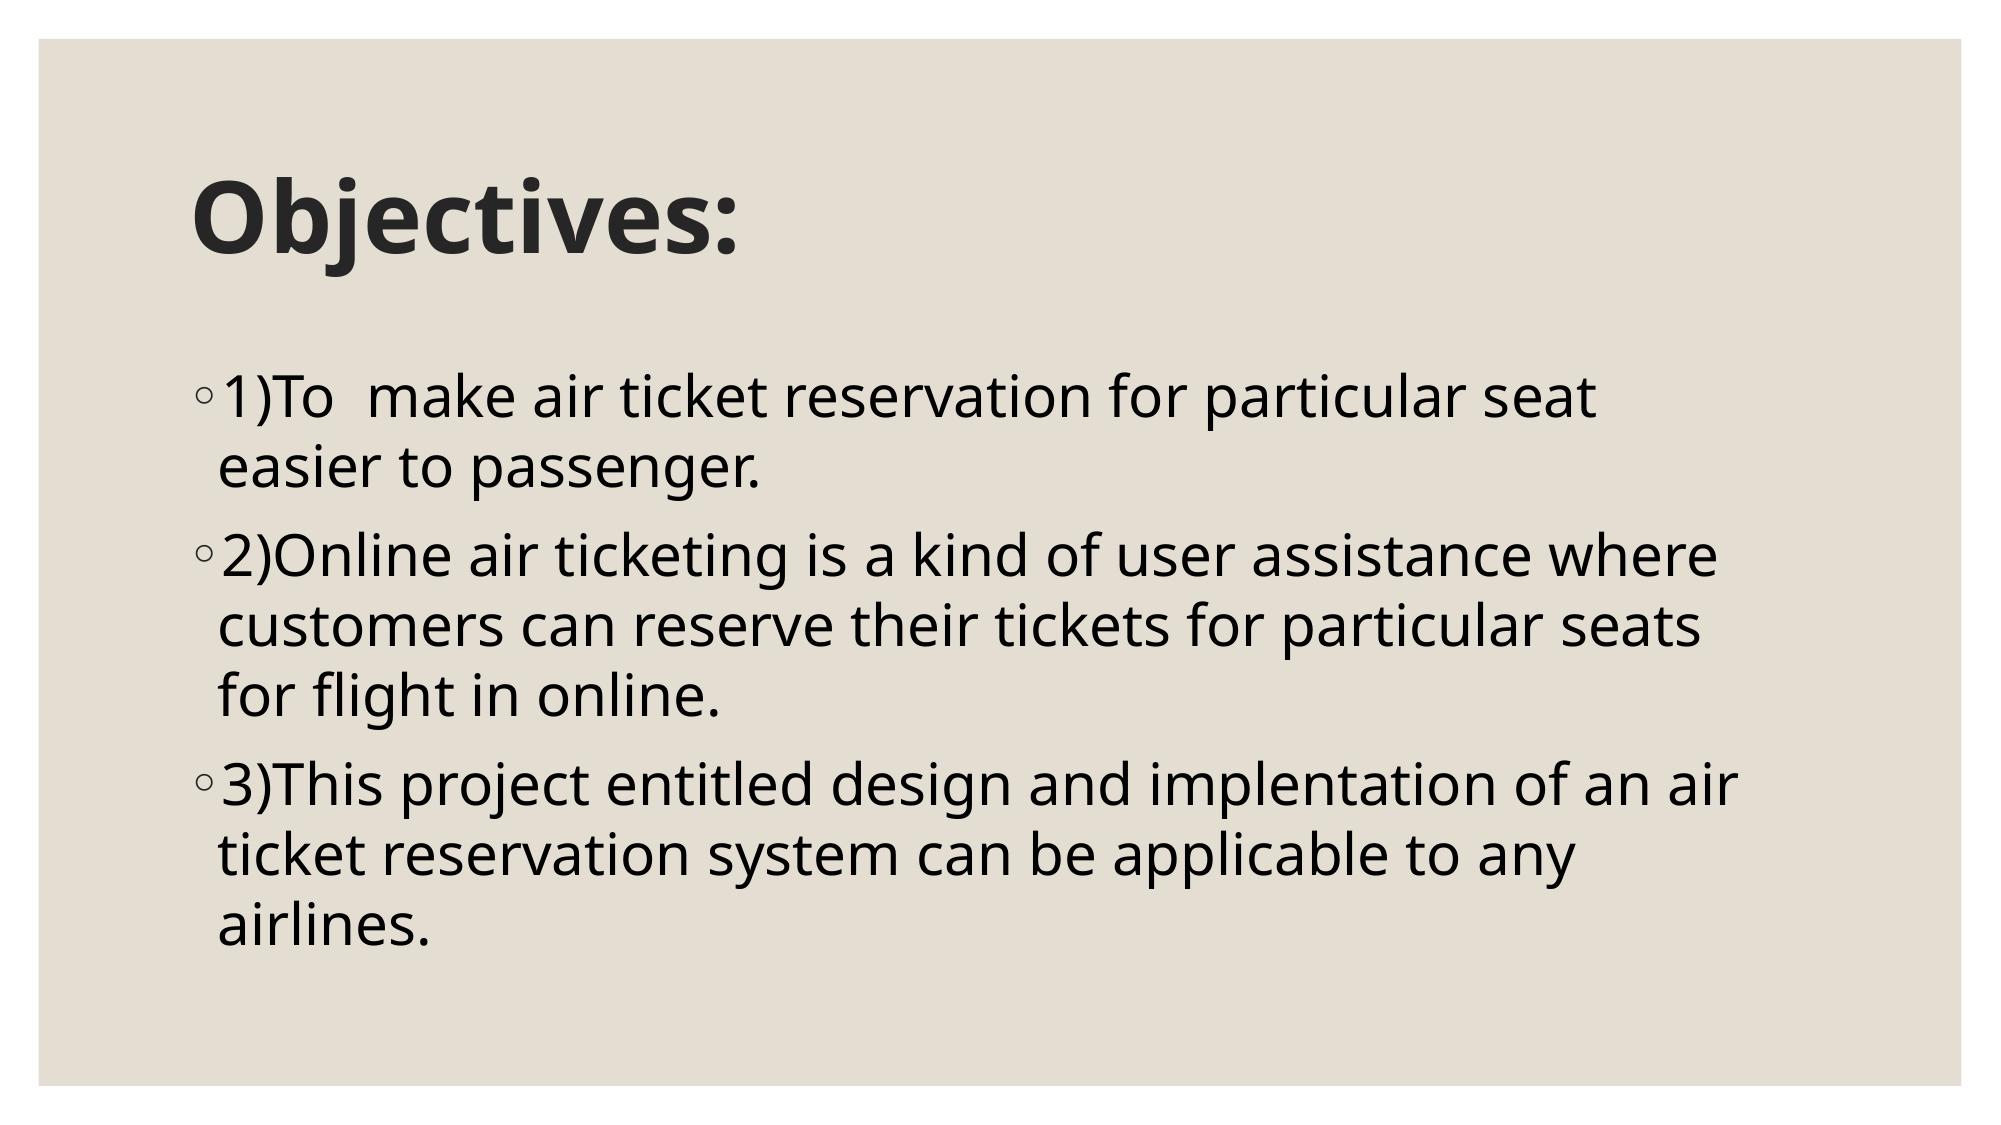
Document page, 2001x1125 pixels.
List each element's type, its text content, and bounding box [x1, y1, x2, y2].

list 1)To make air ticket reservation for particular seat easier to passenger. 2)Online air ticketing is a kind of user assistance where customers can reserve their tickets for particular seats for flight in online. 3)This project entitled design and implentation of an air ticket reservation system can be applicable to any airlines. [172, 352, 1773, 990]
title Objectives: [174, 135, 1825, 307]
